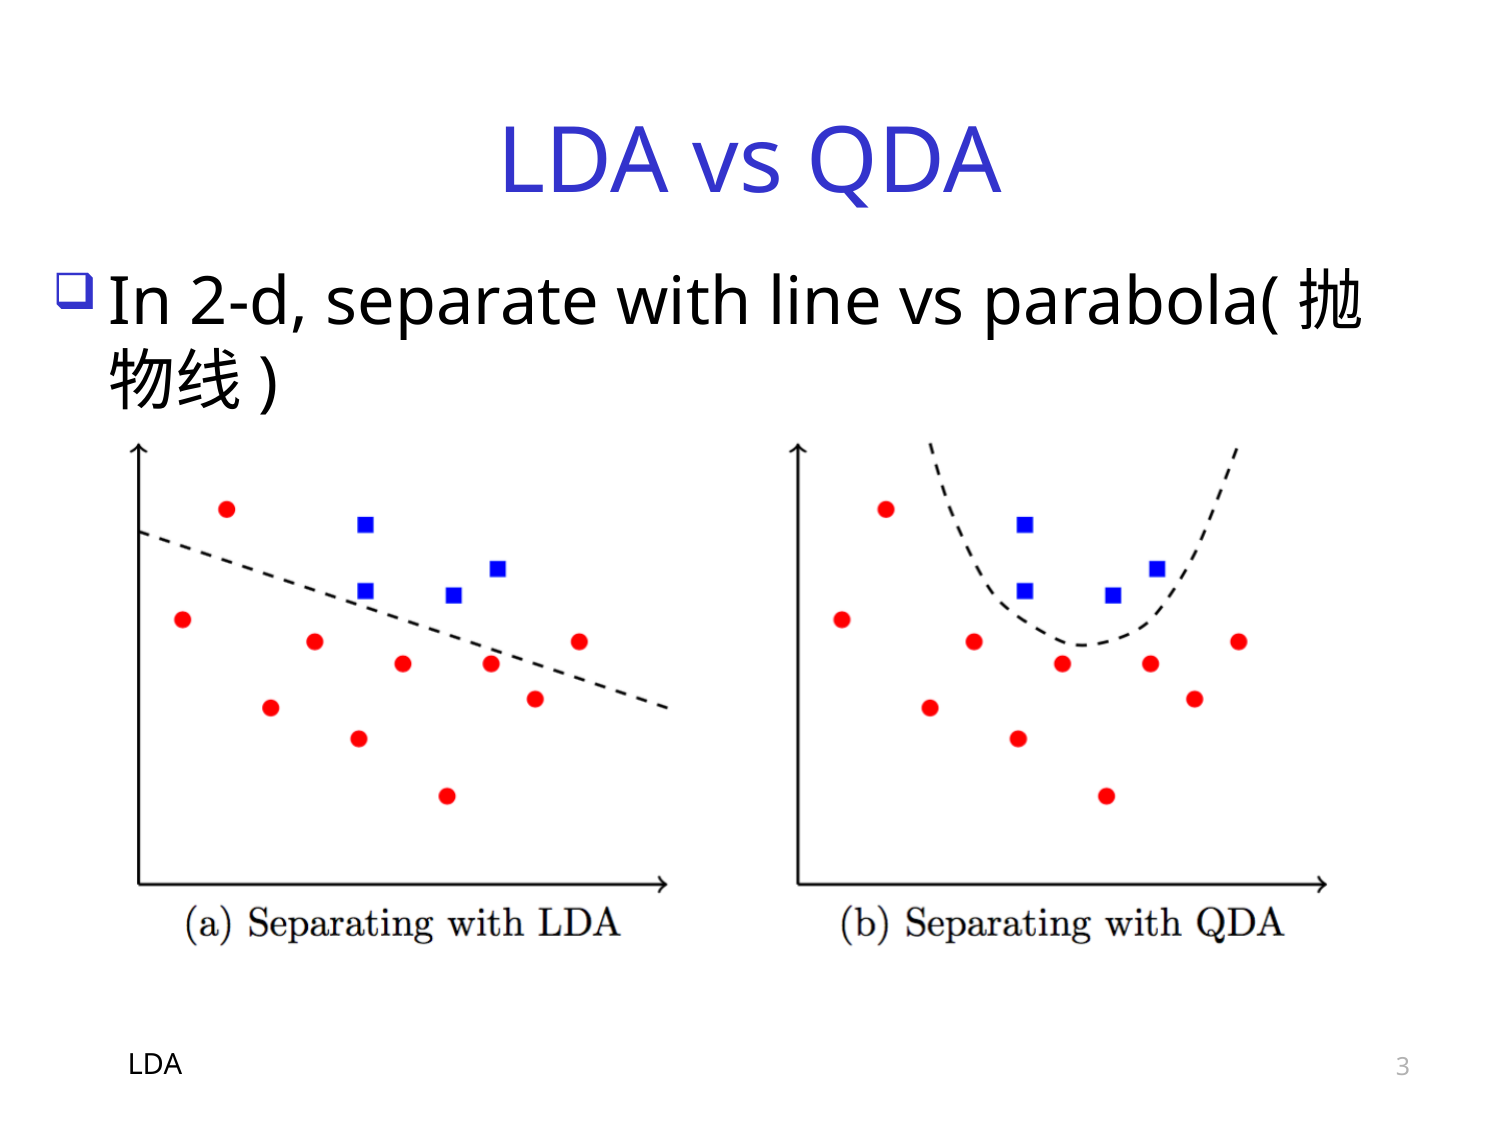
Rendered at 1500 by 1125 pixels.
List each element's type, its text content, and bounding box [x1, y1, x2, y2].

title LDA vs QDA [112, 62, 1388, 249]
picture [112, 422, 1353, 963]
slide_number 3 [1074, 1037, 1425, 1098]
list In 2-d, separate with line vs parabola(抛物线) [37, 249, 1426, 424]
footer LDA [112, 1037, 776, 1101]
